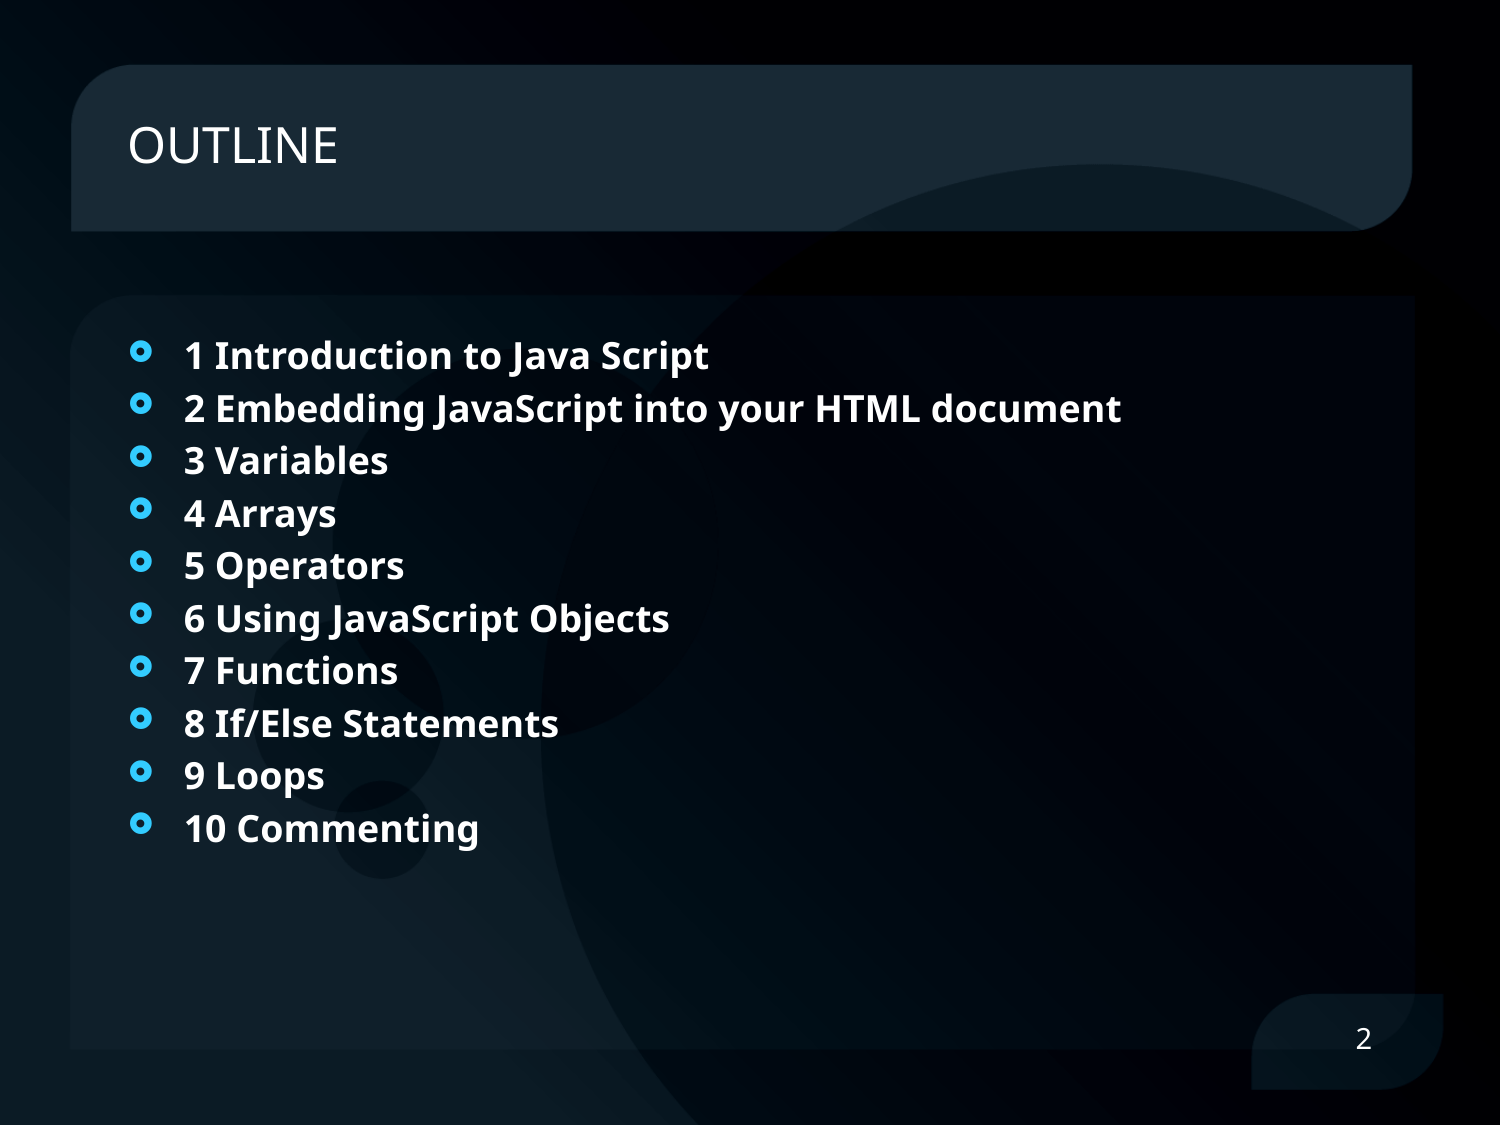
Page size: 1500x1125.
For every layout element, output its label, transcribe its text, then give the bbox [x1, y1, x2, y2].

title OUTLINE [112, 49, 1163, 238]
list 1 Introduction to Java Script 2 Embedding JavaScript into your HTML document 3 Variables 4 Arrays 5 Operators 6 Using JavaScript Objects 7 Functions 8 If/Else Statements 9 Loops 10 Commenting [112, 324, 1388, 963]
slide_number 2 [1074, 1012, 1388, 1088]
